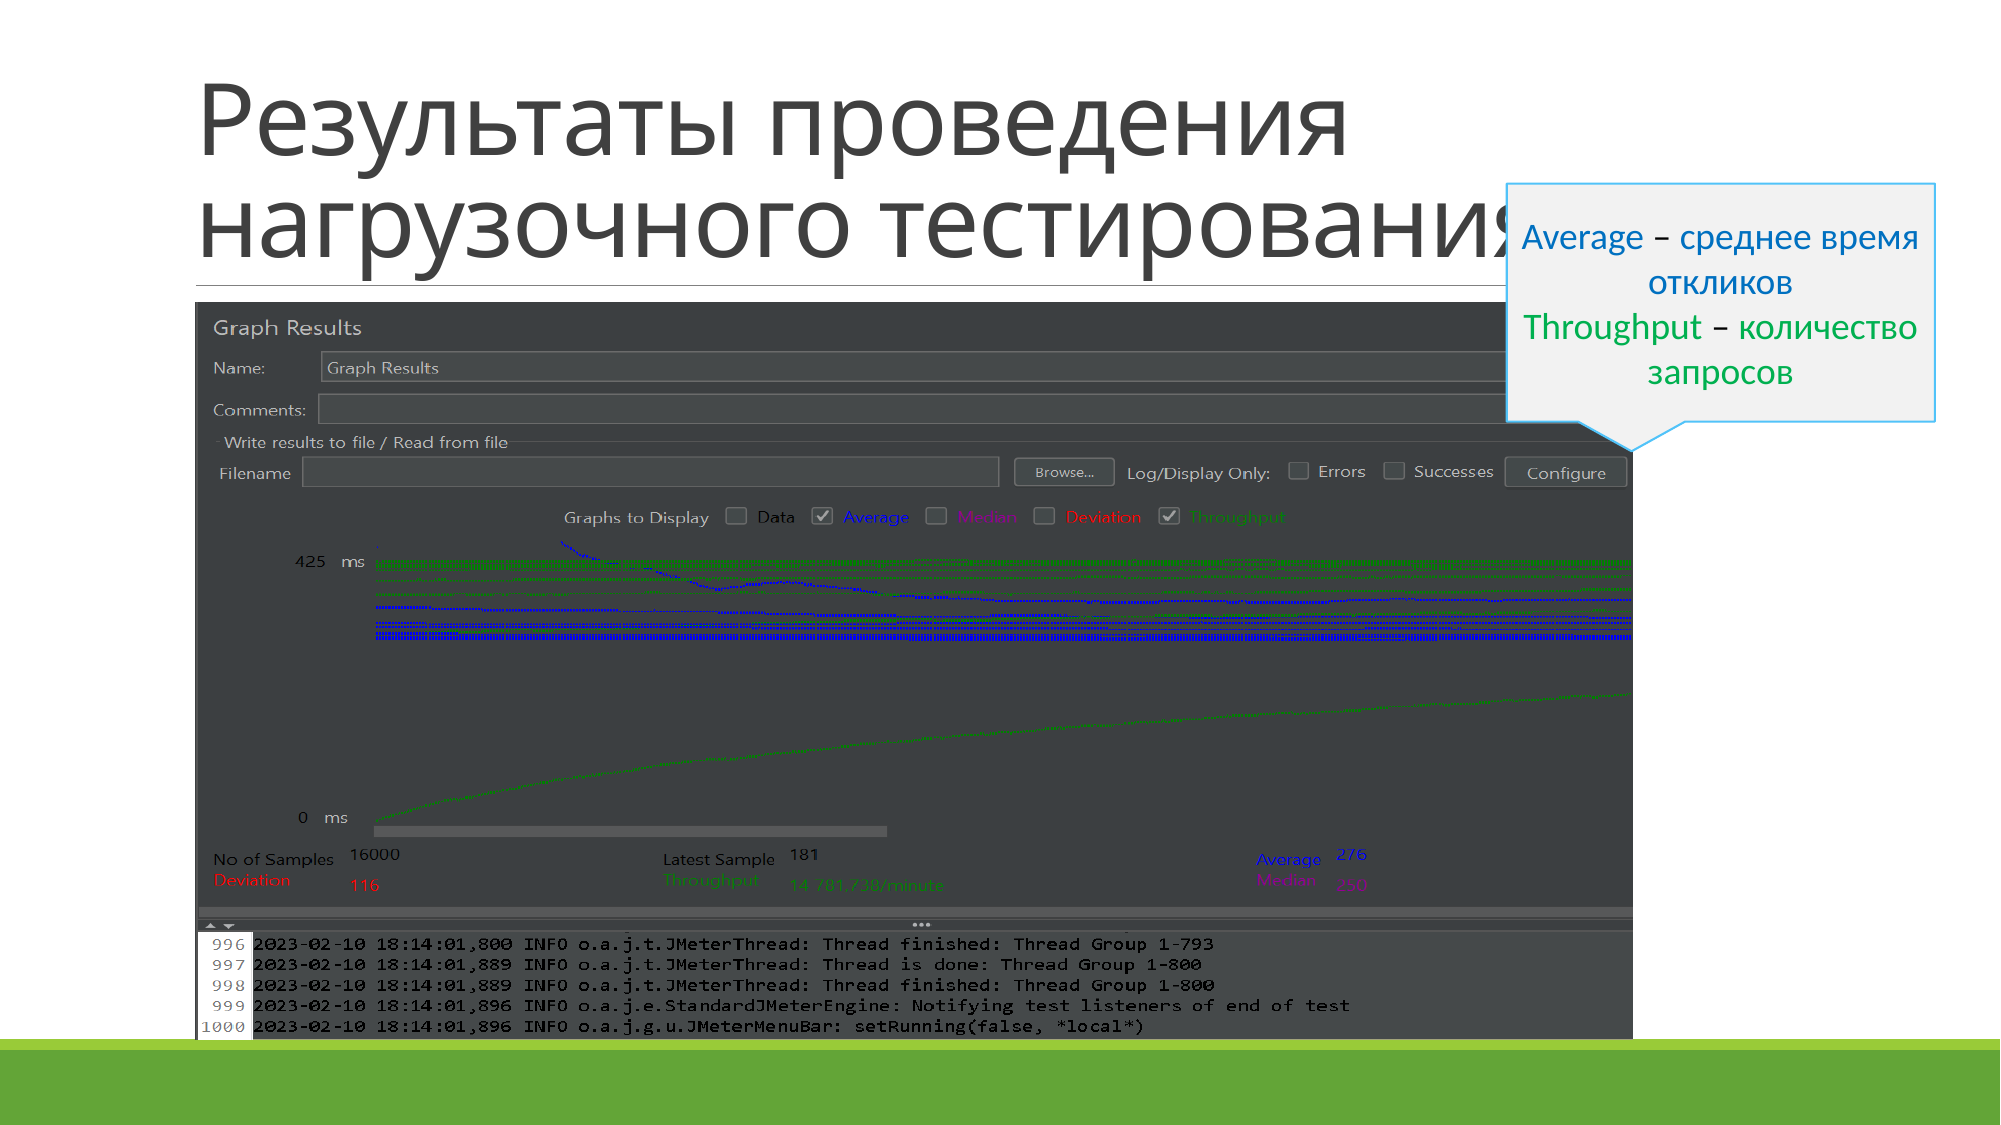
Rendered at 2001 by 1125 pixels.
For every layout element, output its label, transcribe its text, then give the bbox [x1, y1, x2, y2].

picture [194, 302, 1633, 1041]
title Результаты проведения нагрузочного тестирования [180, 47, 1830, 285]
text_box Average – среднее время откликов Throughput – количество запросов [1505, 182, 1936, 448]
